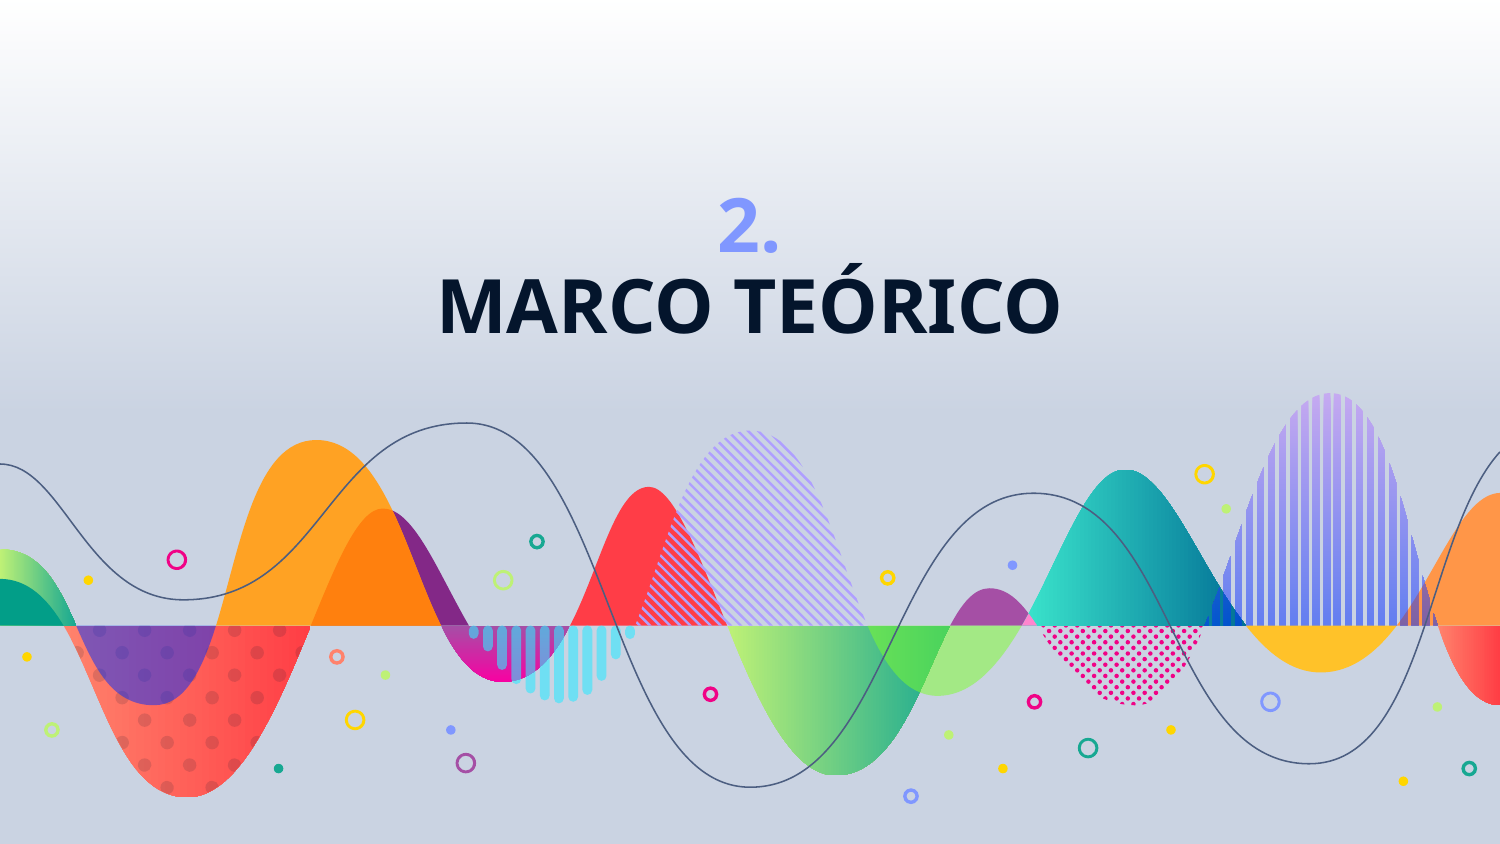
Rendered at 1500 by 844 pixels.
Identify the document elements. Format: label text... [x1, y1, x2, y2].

title 2. MARCO TEÓRICO [140, 182, 1360, 350]
